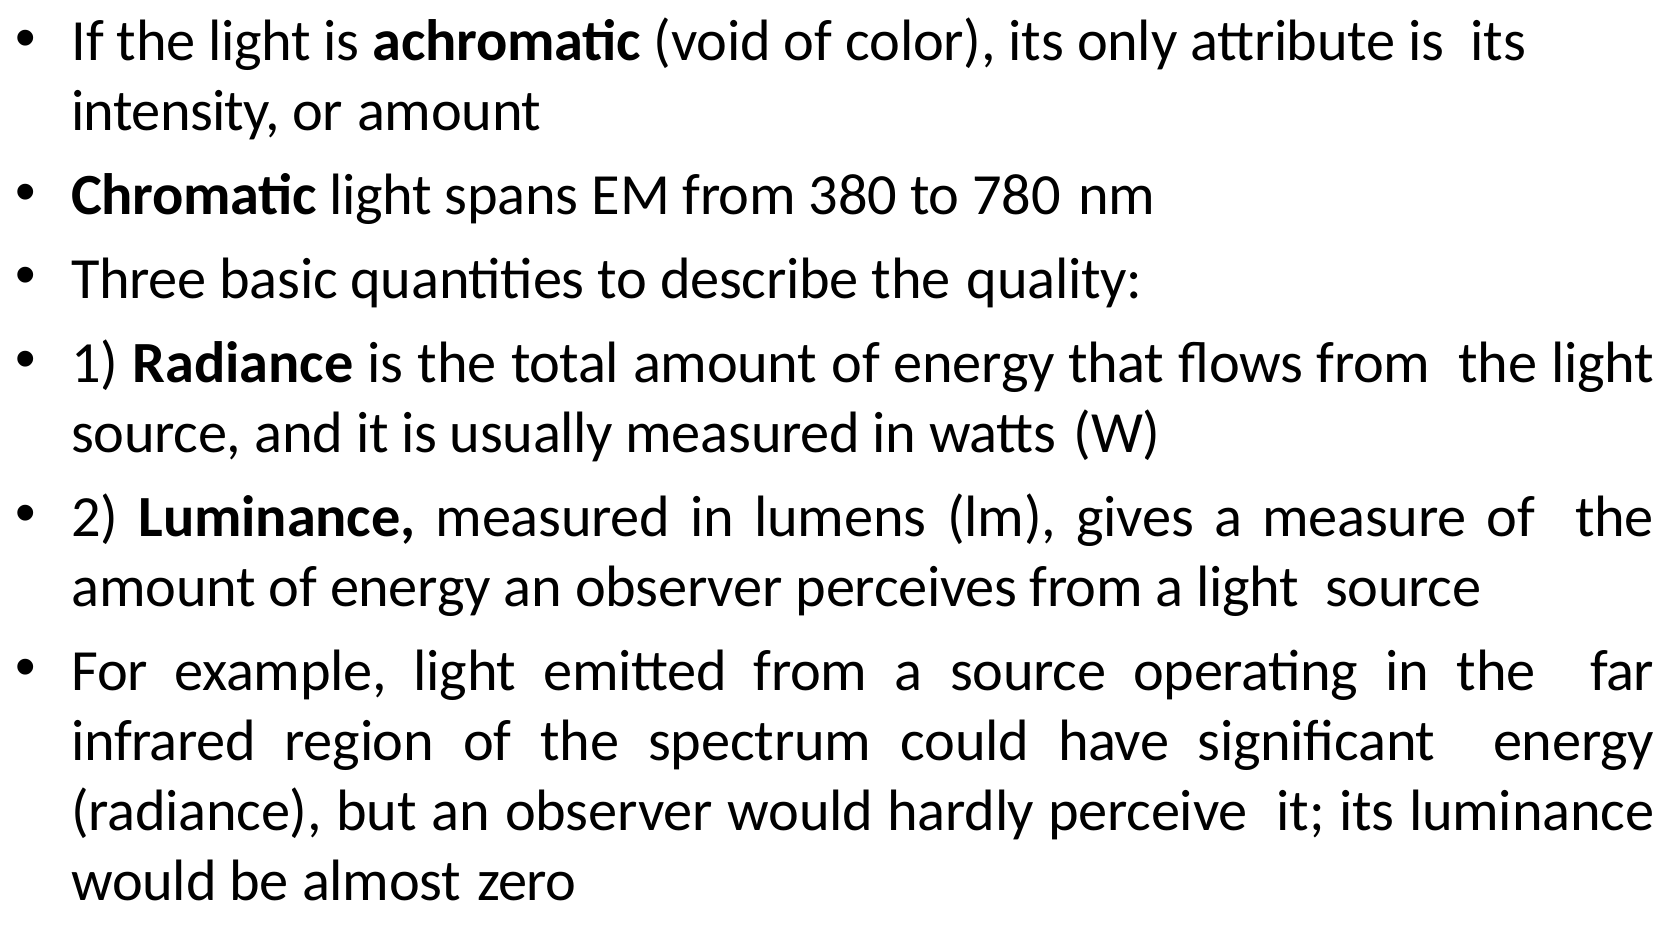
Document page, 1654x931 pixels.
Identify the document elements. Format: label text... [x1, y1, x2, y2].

text_box If the light is achromatic (void of color), its only attribute is its intensity, or amount Chromatic light spans EM from 380 to 780 nm Three basic quantities to describe the quality: 1) Radiance is the total amount of energy that flows from the light source, and it is usually measured in watts (W) 2) Luminance, measured in lumens (lm), gives a measure of the amount of energy an observer perceives from a light source For example, light emitted from a source operating in the far infrared region of the spectrum could have significant energy (radiance), but an observer would hardly perceive it; its luminance would be almost zero [13, 0, 1654, 912]
